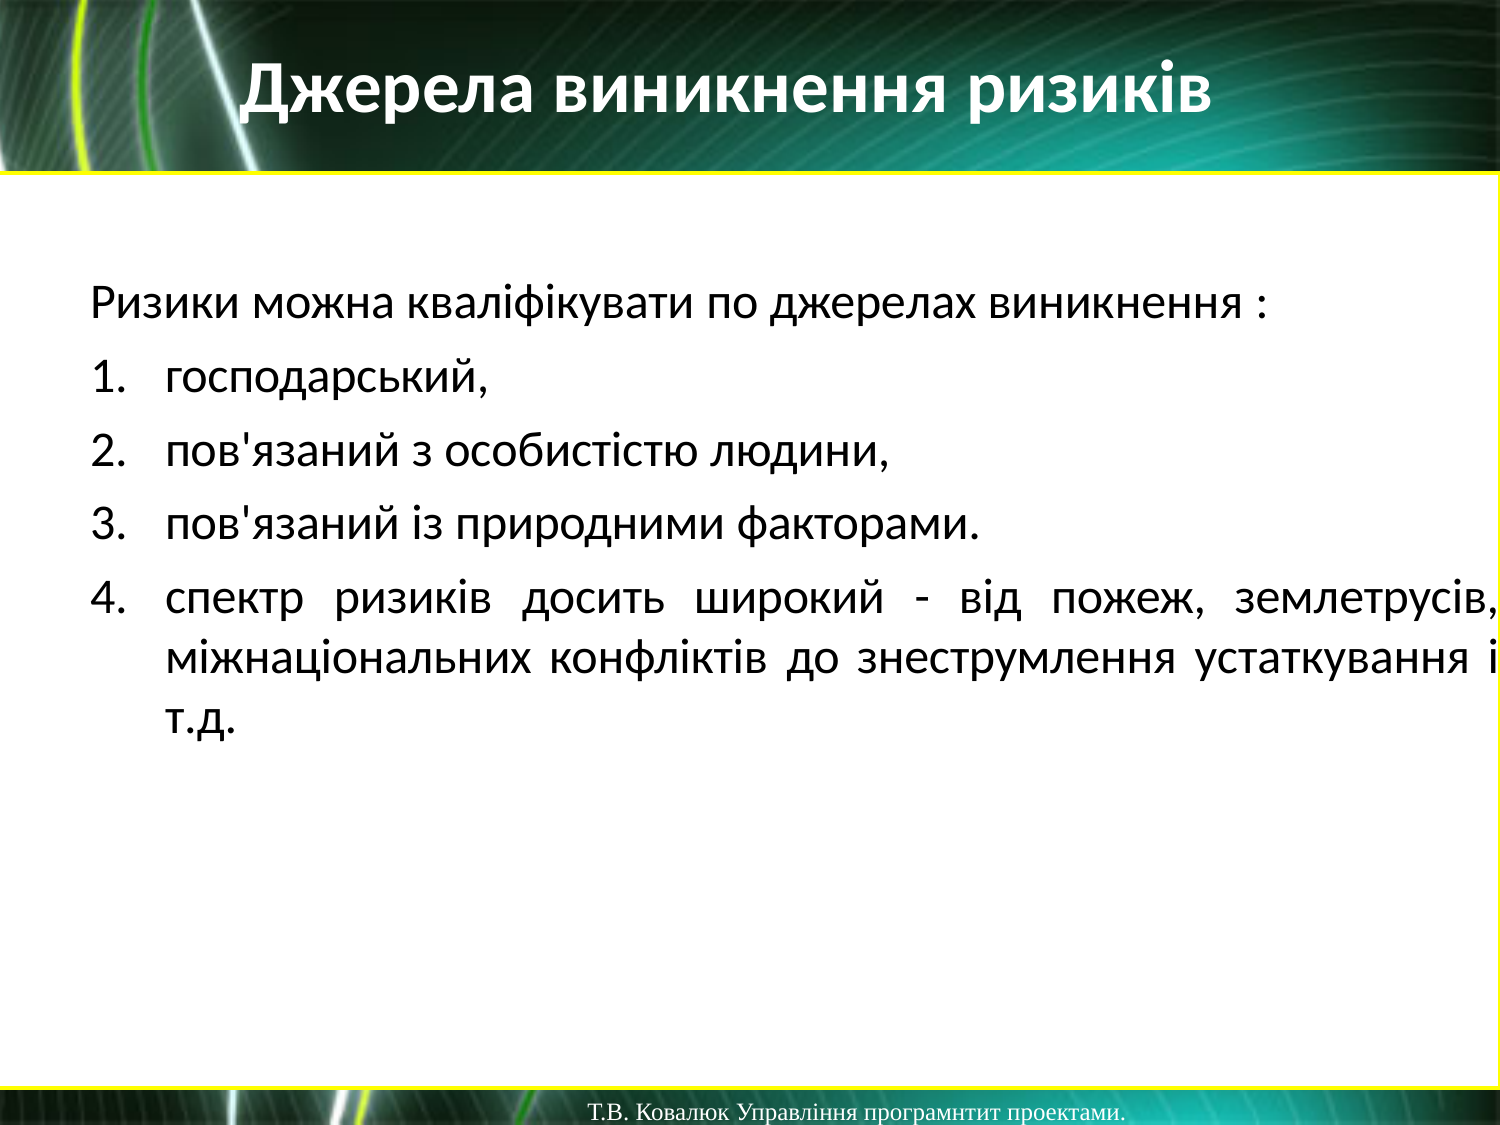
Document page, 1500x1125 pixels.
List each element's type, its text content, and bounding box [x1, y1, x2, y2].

text_box Джерела виникнення ризиків [237, 37, 1271, 128]
picture [881, 1110, 886, 1119]
text_box Ризики можна кваліфікувати по джерелах виникнення : господарський, пов'язаний з особистістю людини, пов'язаний із природними факторами. спектр ризиків досить широкий - від пожеж, землетрусів, міжнаціональних конфліктів до знеструмлення устаткування і т.д. [87, 268, 1500, 744]
picture [916, 1110, 921, 1119]
picture [0, 1090, 1500, 1125]
picture [1024, 1110, 1029, 1119]
picture [768, 1110, 773, 1119]
picture [0, 0, 1500, 171]
